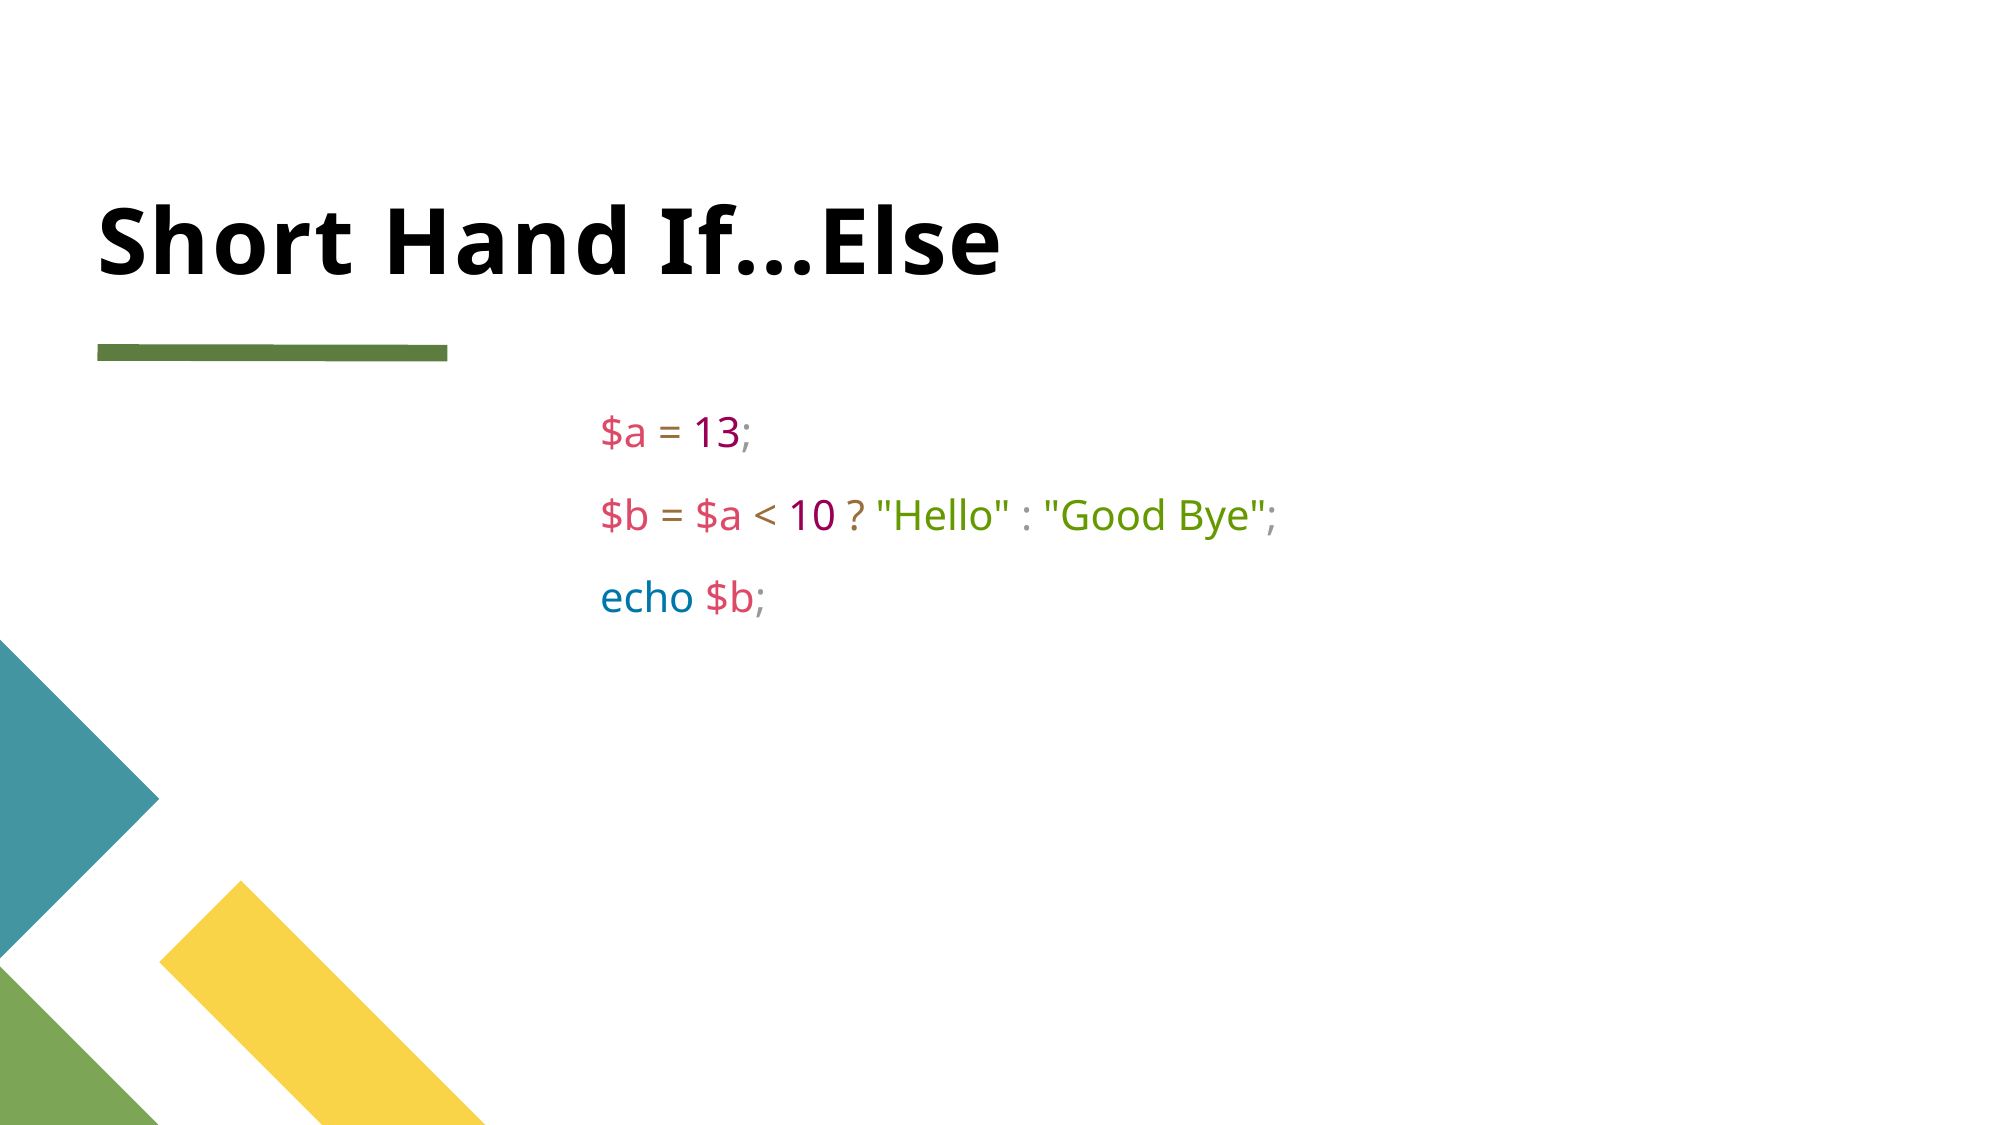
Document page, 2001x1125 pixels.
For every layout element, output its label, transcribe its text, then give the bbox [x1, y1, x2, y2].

list $a = 13; $b = $a < 10 ? "Hello" : "Good Bye"; echo $b; [600, 374, 1882, 982]
title Short Hand If...Else [97, 16, 1882, 293]
